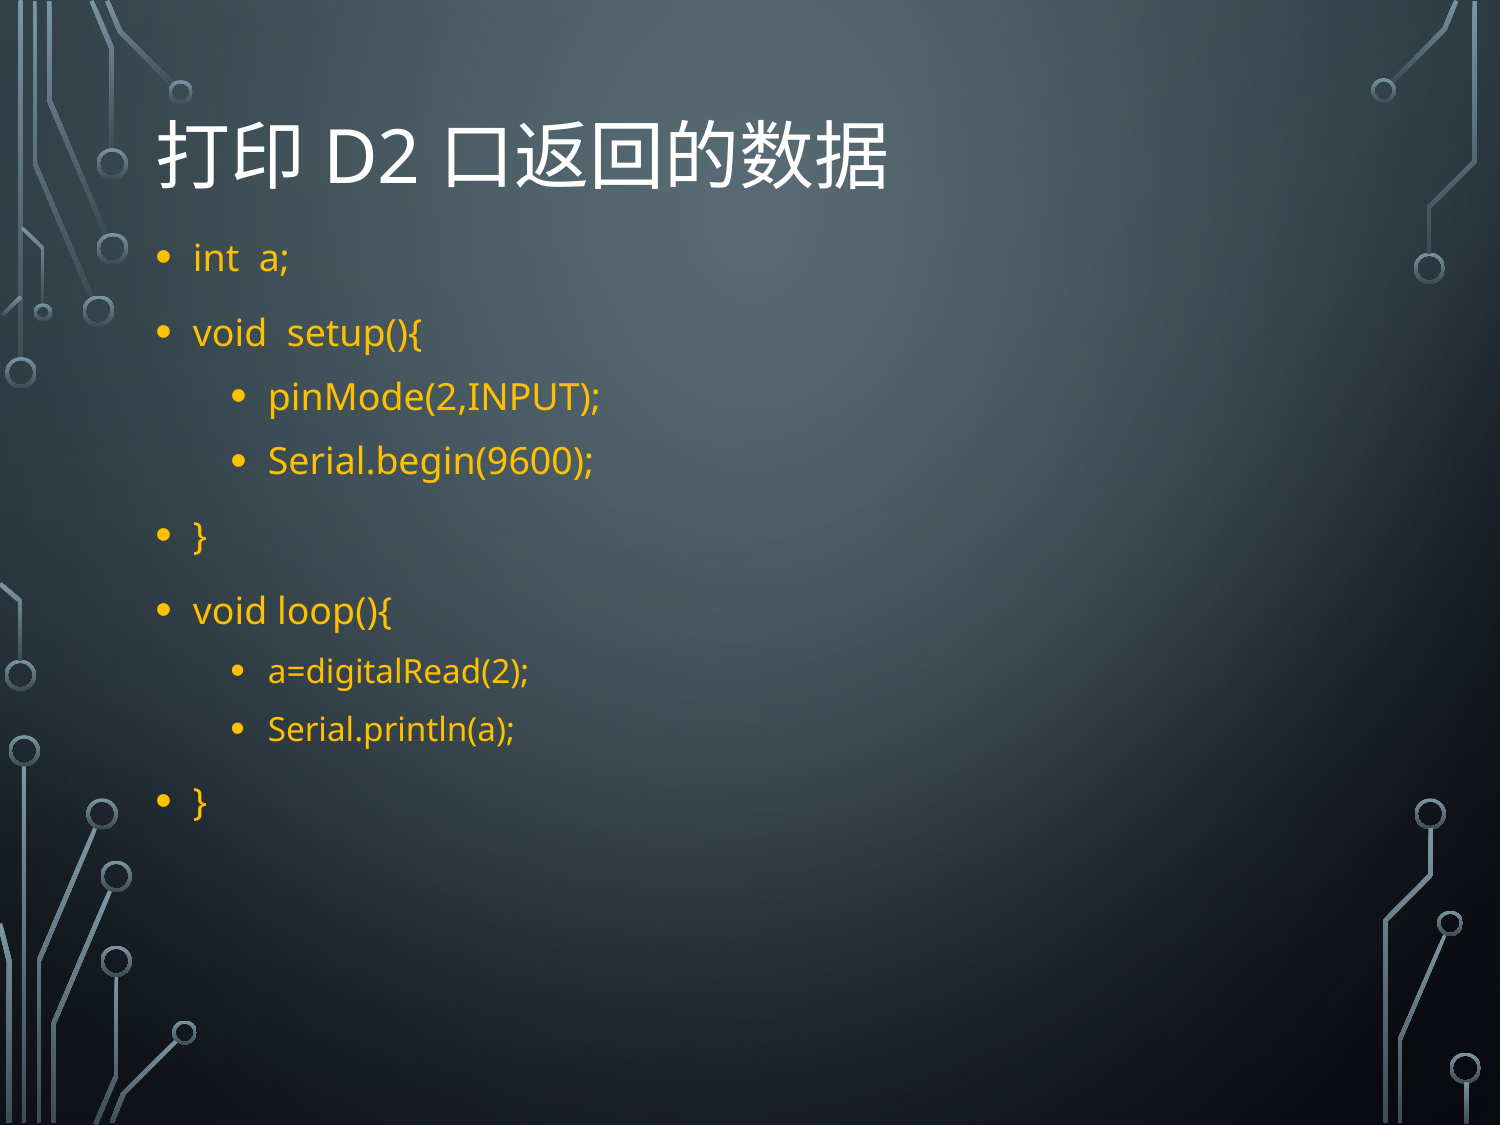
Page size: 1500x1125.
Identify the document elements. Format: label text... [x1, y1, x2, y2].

list int a; void setup(){ pinMode(2,INPUT); Serial.begin(9600); } void loop(){ a=digitalRead(2); Serial.println(a); } [140, 217, 1360, 950]
title 打印D2口返回的数据 [140, 101, 1360, 217]
